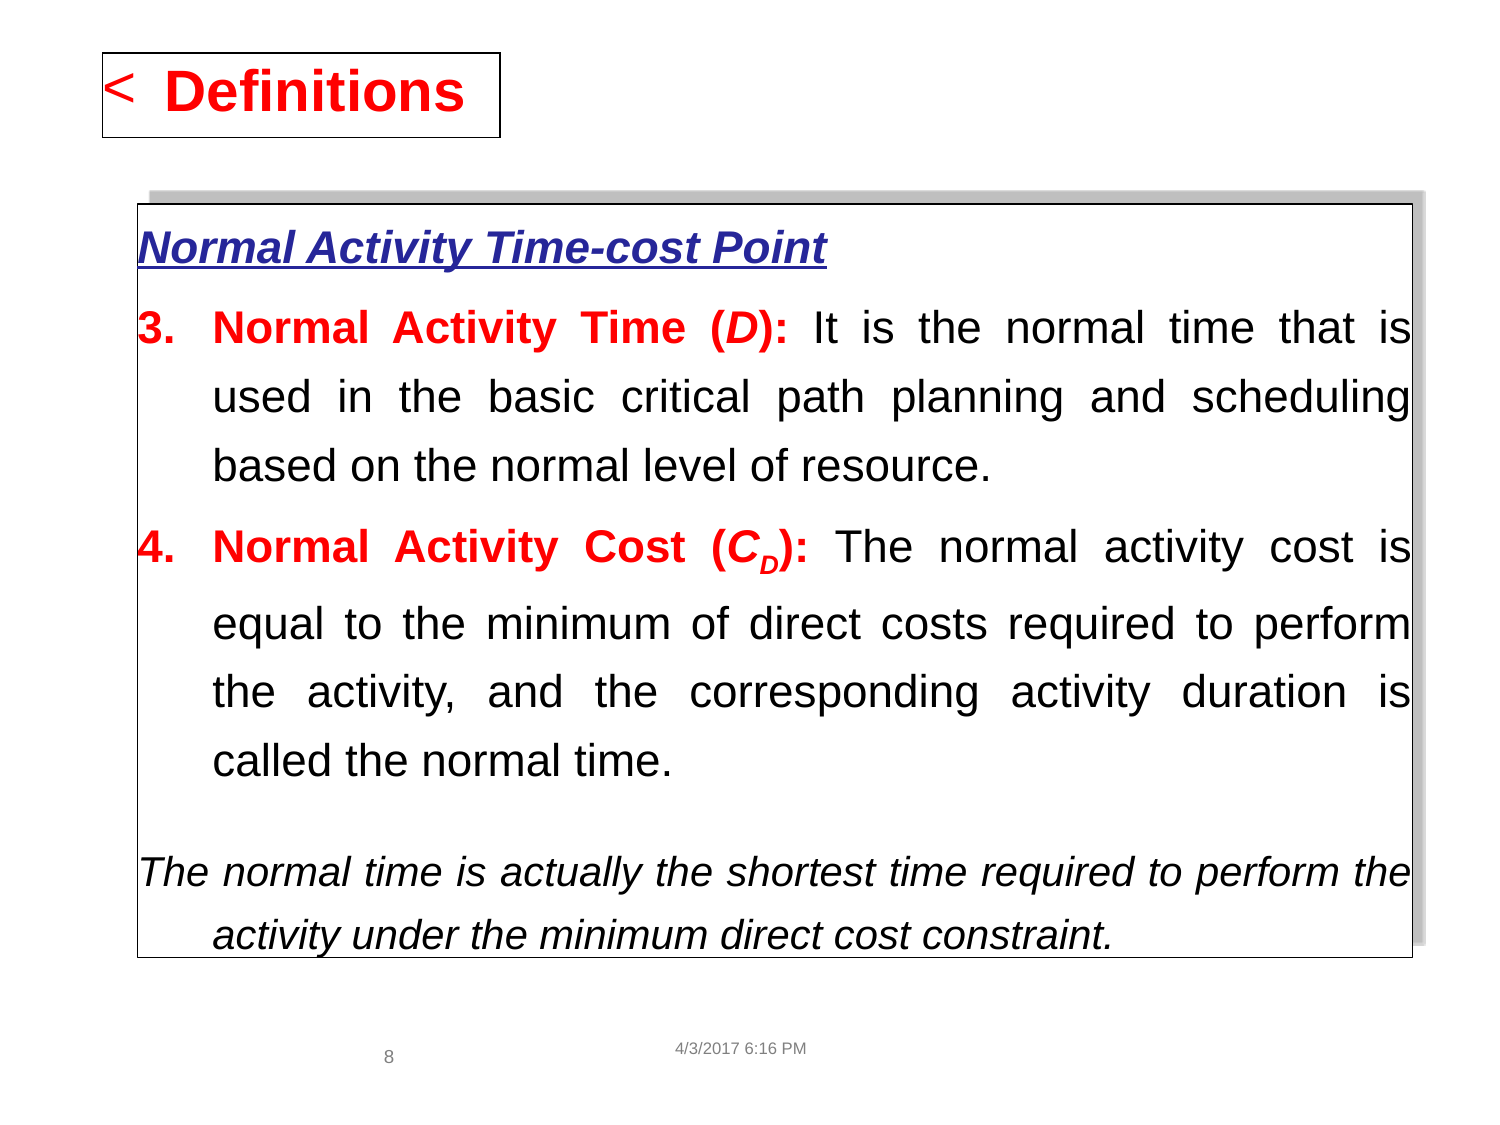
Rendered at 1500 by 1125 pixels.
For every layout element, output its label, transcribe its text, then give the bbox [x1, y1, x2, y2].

text_box Definitions [102, 52, 500, 138]
slide_number ‹#› [359, 1044, 419, 1096]
list Normal Activity Time-cost Point Normal Activity Time (D): It is the normal time that is used in the basic critical path planning and scheduling based on the normal level of resource. Normal Activity Cost (CD): The normal activity cost is equal to the minimum of direct costs required to perform the activity, and the corresponding activity duration is called the normal time. The normal time is actually the shortest time required to perform the activity under the minimum direct cost constraint. [137, 203, 1413, 958]
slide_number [675, 1037, 914, 1067]
